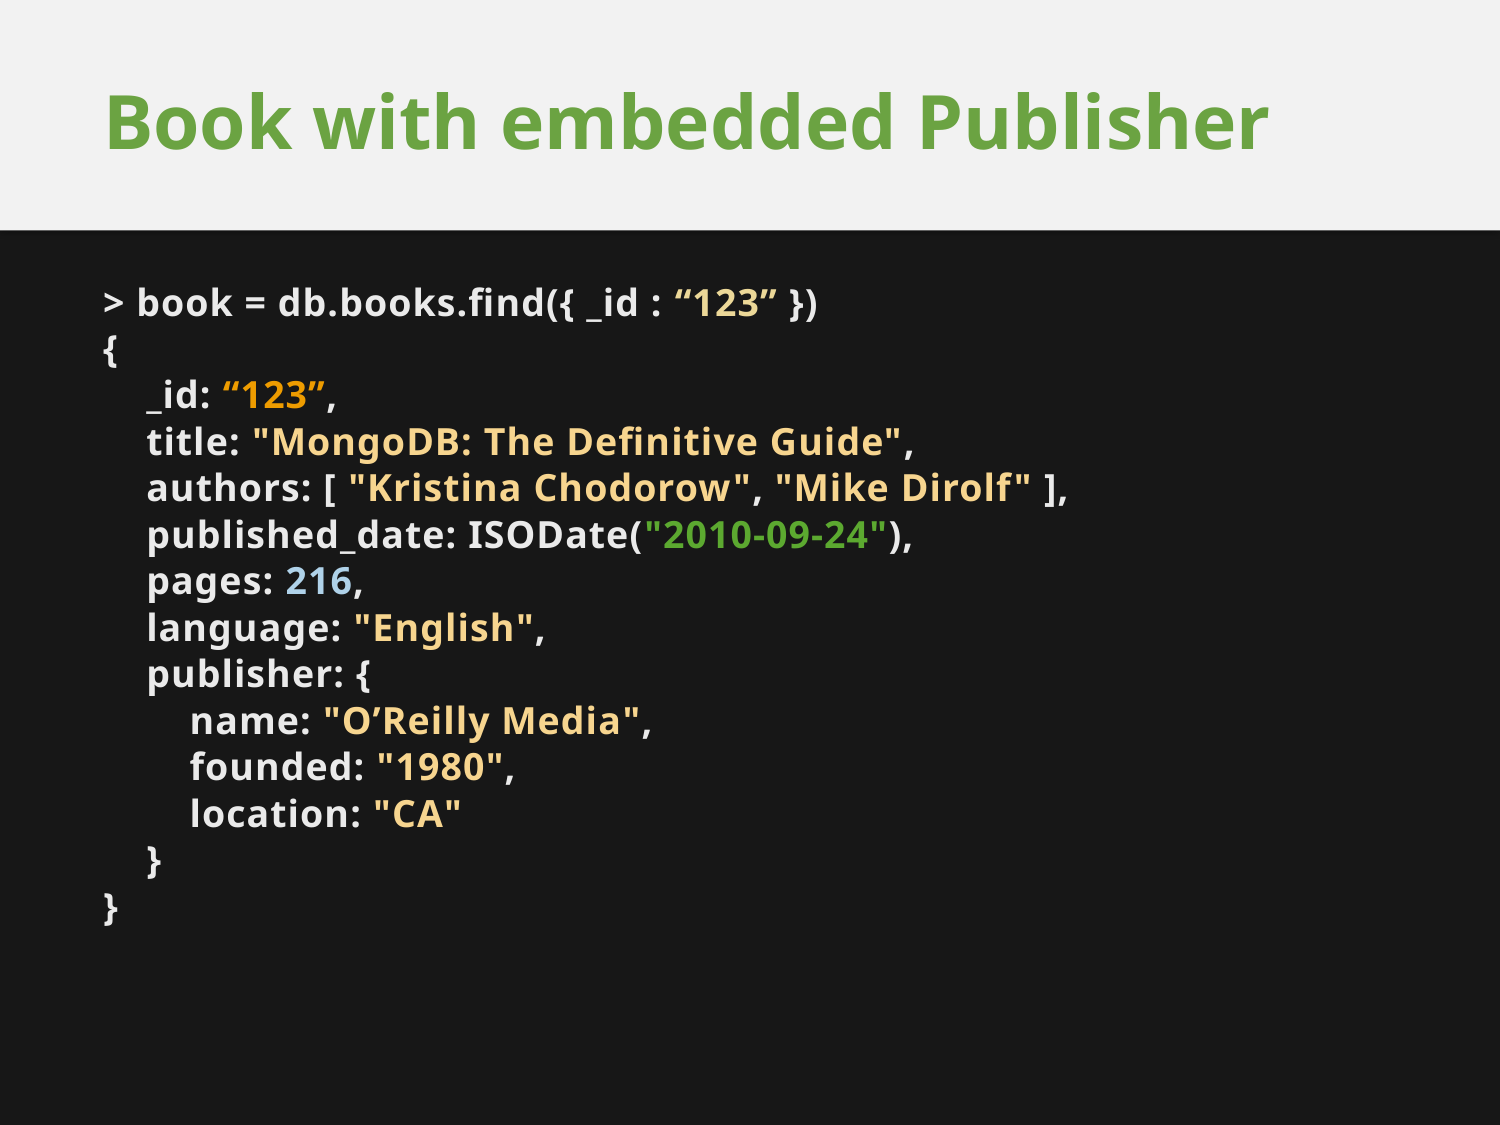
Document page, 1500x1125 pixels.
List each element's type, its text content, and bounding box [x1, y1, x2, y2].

list > book = db.books.find({ _id : “123” }) { _id: “123”, title: "MongoDB: The Definitive Guide", authors: [ "Kristina Chodorow", "Mike Dirolf" ], published_date: ISODate("2010-09-24"), pages: 216, language: "English", publisher: { name: "O’Reilly Media", founded: "1980", location: "CA" } } [103, 271, 1397, 1002]
title Book with embedded Publisher [103, 55, 1399, 195]
